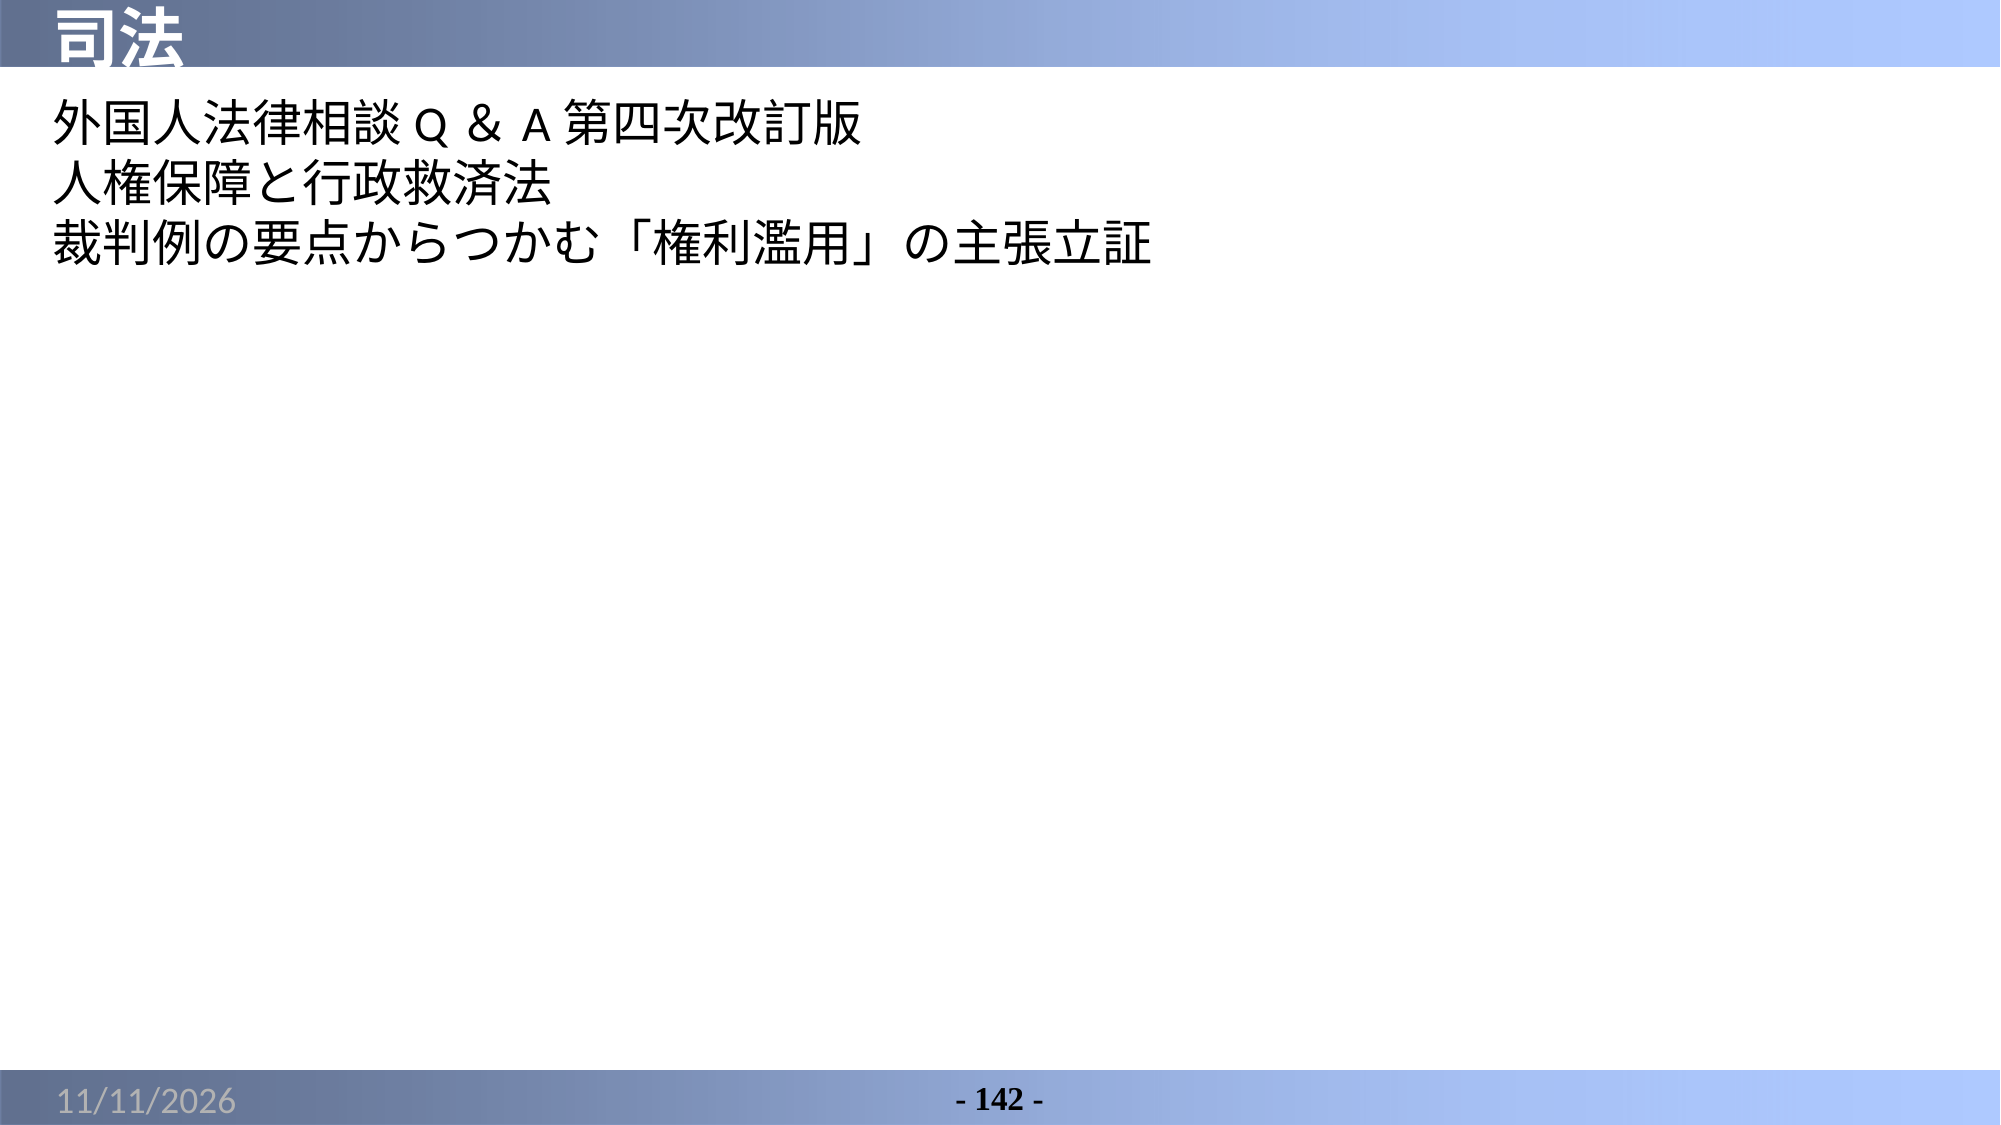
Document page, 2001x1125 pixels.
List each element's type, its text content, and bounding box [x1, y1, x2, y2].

title 司法 [52, 0, 1946, 78]
list 外国人法律相談Q＆A第四次改訂版 人権保障と行政救済法 裁判例の要点からつかむ「権利濫用」の主張立証 [52, 91, 1946, 334]
slide_number - 142 - [934, 1078, 1063, 1117]
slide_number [55, 1076, 516, 1122]
